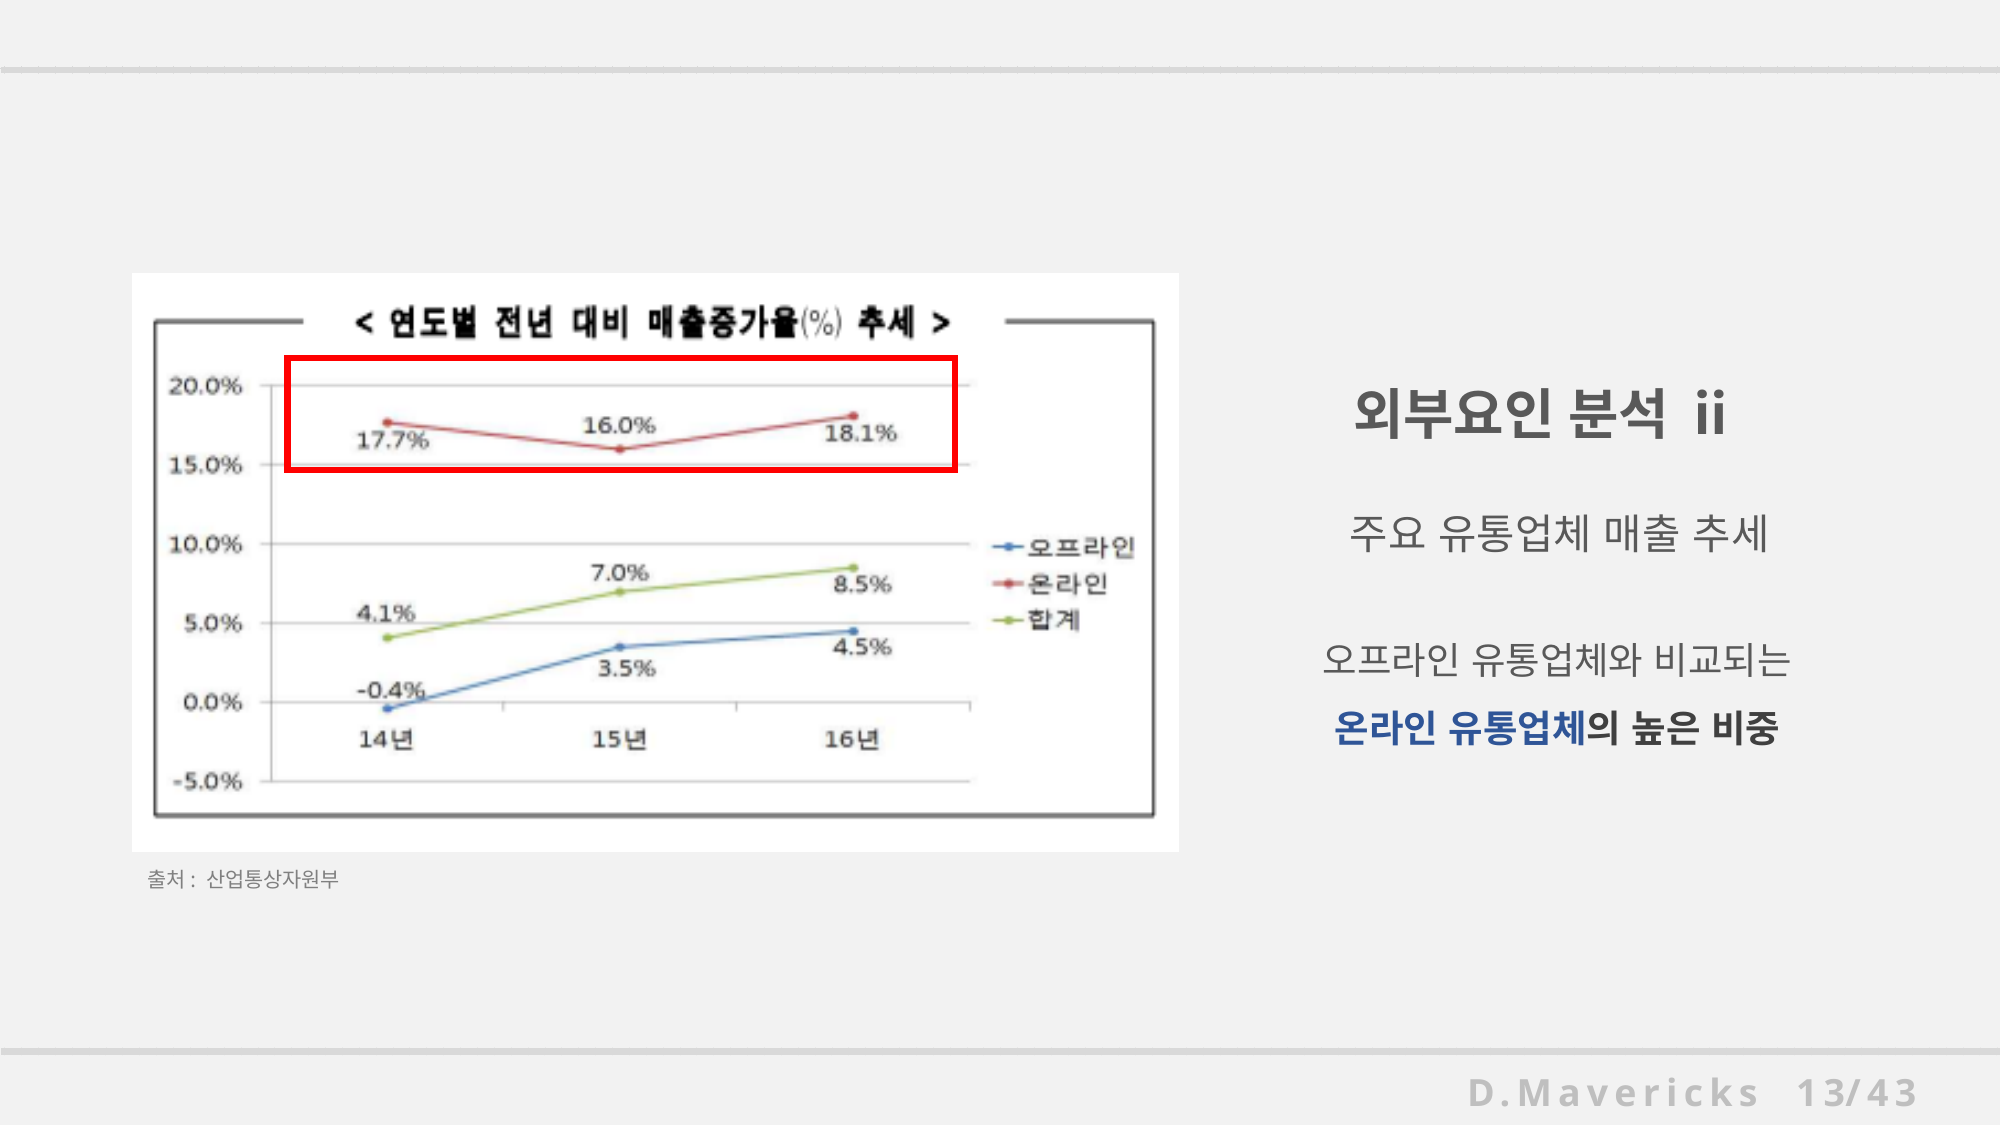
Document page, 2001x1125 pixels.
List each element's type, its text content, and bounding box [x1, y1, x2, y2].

text_box [0, 65, 2000, 75]
text_box 오프라인 유통업체와 비교되는 온라인 유통업체의 높은 비중 [1219, 607, 1896, 758]
text_box 출처: 산업통상자원부 [132, 858, 465, 899]
text_box D.Mavericks 13/43 [1452, 1061, 2000, 1125]
title 외부요인 분석 ⅱ [1338, 358, 1812, 475]
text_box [132, 273, 1179, 852]
text_box 주요 유통업체 매출 추세 [1334, 500, 1831, 566]
text_box [0, 1047, 2000, 1056]
